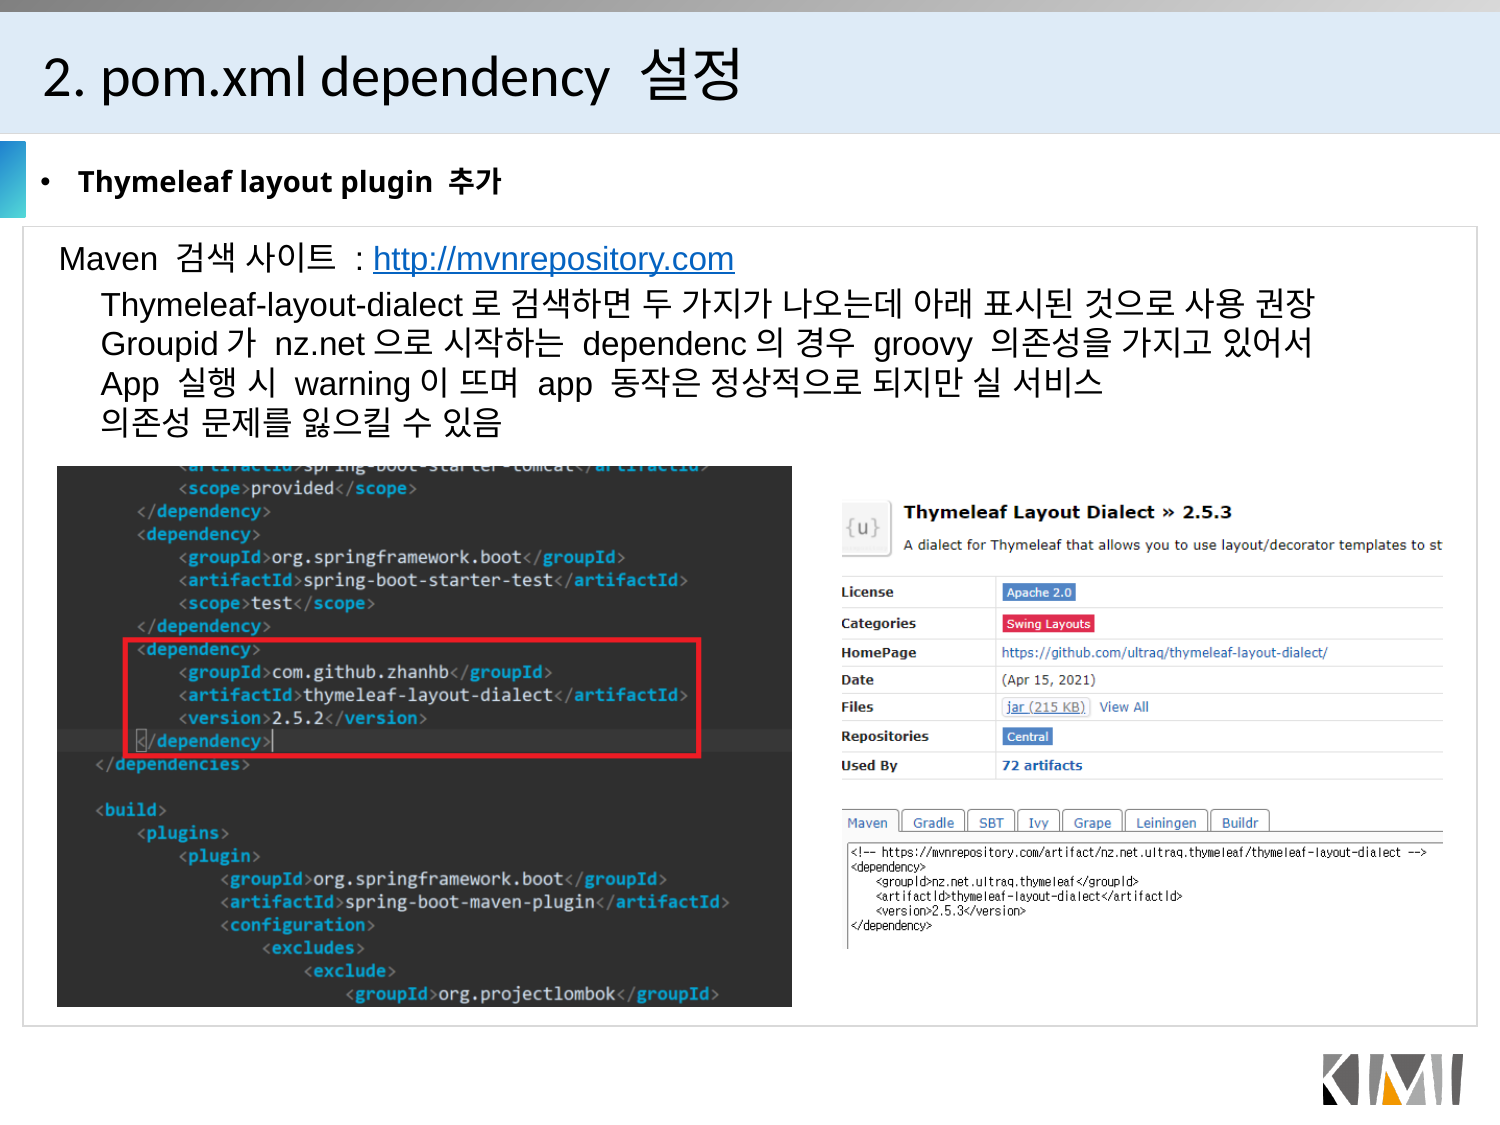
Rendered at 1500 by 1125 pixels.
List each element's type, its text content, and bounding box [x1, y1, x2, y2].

text_box Maven 검색 사이트 : http://mvnrepository.com [43, 229, 751, 284]
picture [57, 466, 792, 1007]
text_box 2. pom.xml dependency 설정 [27, 206, 761, 256]
text_box Thymeleaf-layout-dialect로 검색하면 두 가지가 나오는데 아래 표시된 것으로 사용 권장 Groupid가 nz.net으로 시작하는 dependenc의 경우 groovy 의존성을 가지고 있어서 App 실행 시 warning이 뜨며 app 동작은 정상적으로 되지만 실 서비스 의존성 문제를 잃으킬 수 있음 [85, 275, 1333, 450]
list Thymeleaf layout plugin 추가 [25, 142, 1277, 206]
text_box 2. pom.xml dependency 설정 [27, 30, 761, 142]
picture [842, 487, 1443, 949]
picture [1323, 1054, 1463, 1105]
